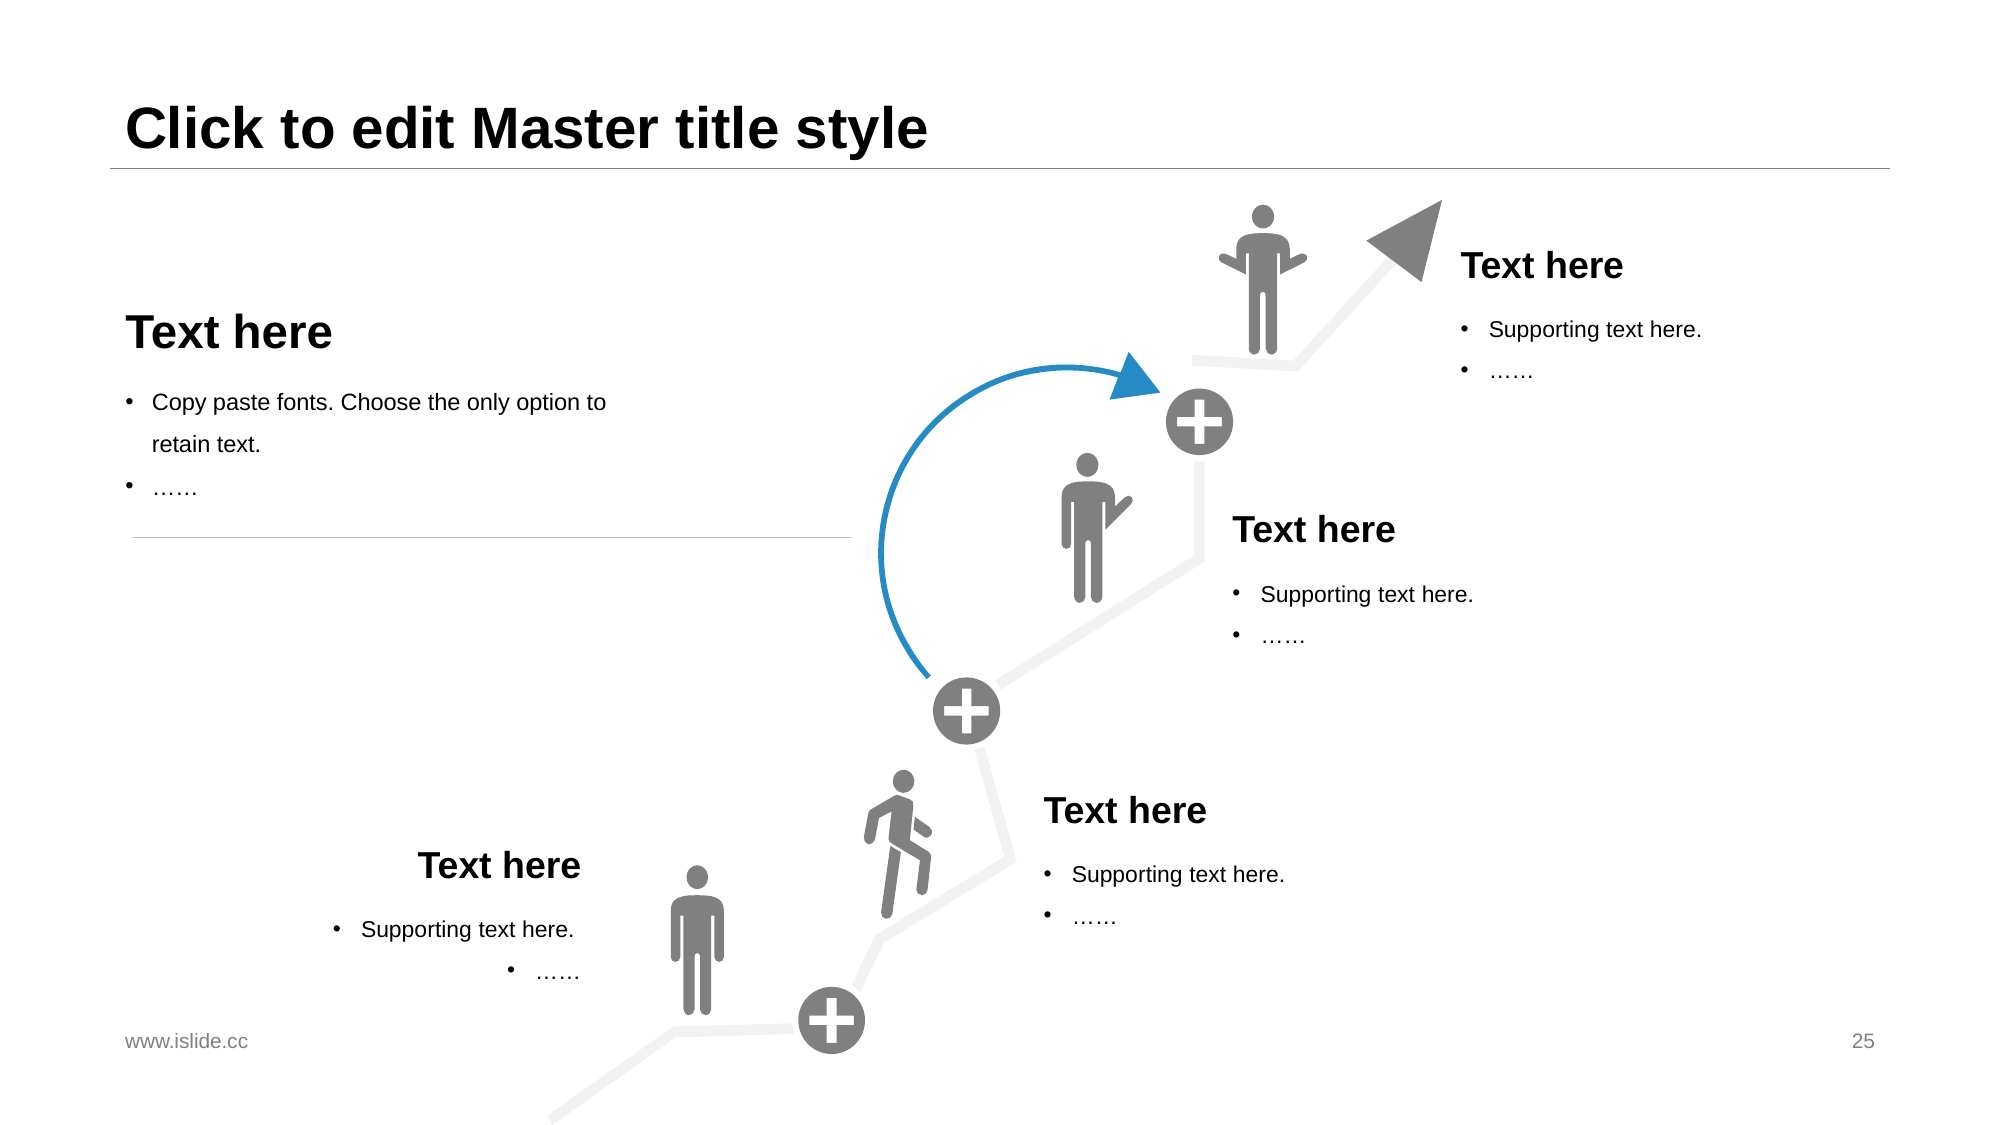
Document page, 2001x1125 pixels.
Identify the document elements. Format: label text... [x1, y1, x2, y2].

title Click to edit Master title style [109, 0, 1890, 169]
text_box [110, 168, 1890, 1125]
